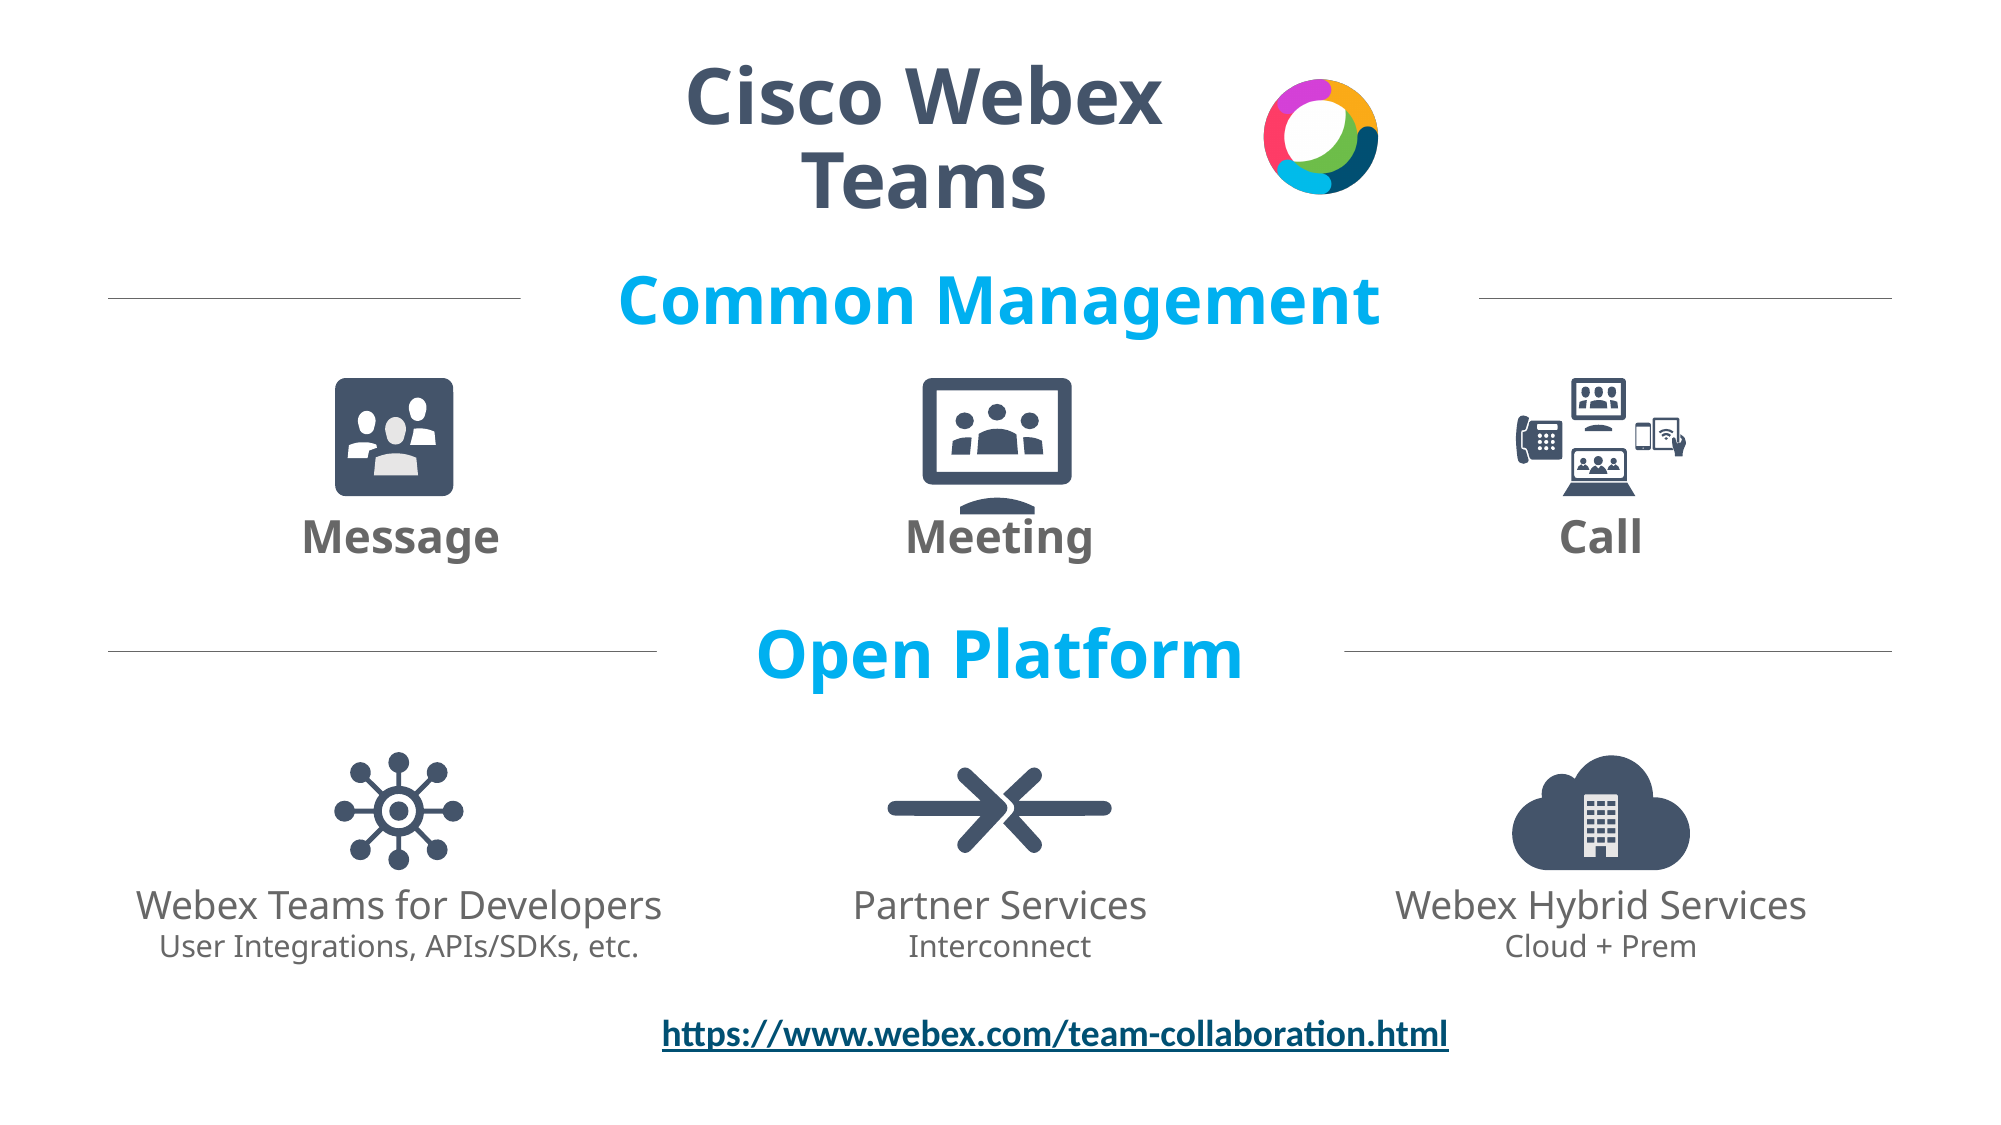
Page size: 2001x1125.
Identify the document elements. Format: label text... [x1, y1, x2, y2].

text_box https://www.webex.com/team-collaboration.html [646, 1001, 1465, 1062]
text_box [334, 752, 464, 871]
text_box Partner Services Interconnect [689, 872, 1311, 972]
text_box Message [286, 500, 516, 571]
text_box Webex Teams for Developers User Integrations, APIs/SDKs, etc. [107, 872, 689, 972]
text_box Webex Hybrid Services Cloud + Prem [1311, 872, 1893, 972]
picture [1328, 142, 1379, 195]
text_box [108, 621, 1892, 682]
text_box Call [1310, 500, 1892, 571]
picture [1262, 79, 1379, 195]
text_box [108, 264, 1892, 332]
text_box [922, 377, 1072, 515]
text_box Meeting [889, 500, 1110, 571]
title Cisco Webex Teams [579, 61, 1270, 222]
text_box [335, 377, 454, 497]
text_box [887, 766, 1112, 853]
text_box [1515, 377, 1687, 497]
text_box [1512, 755, 1690, 871]
